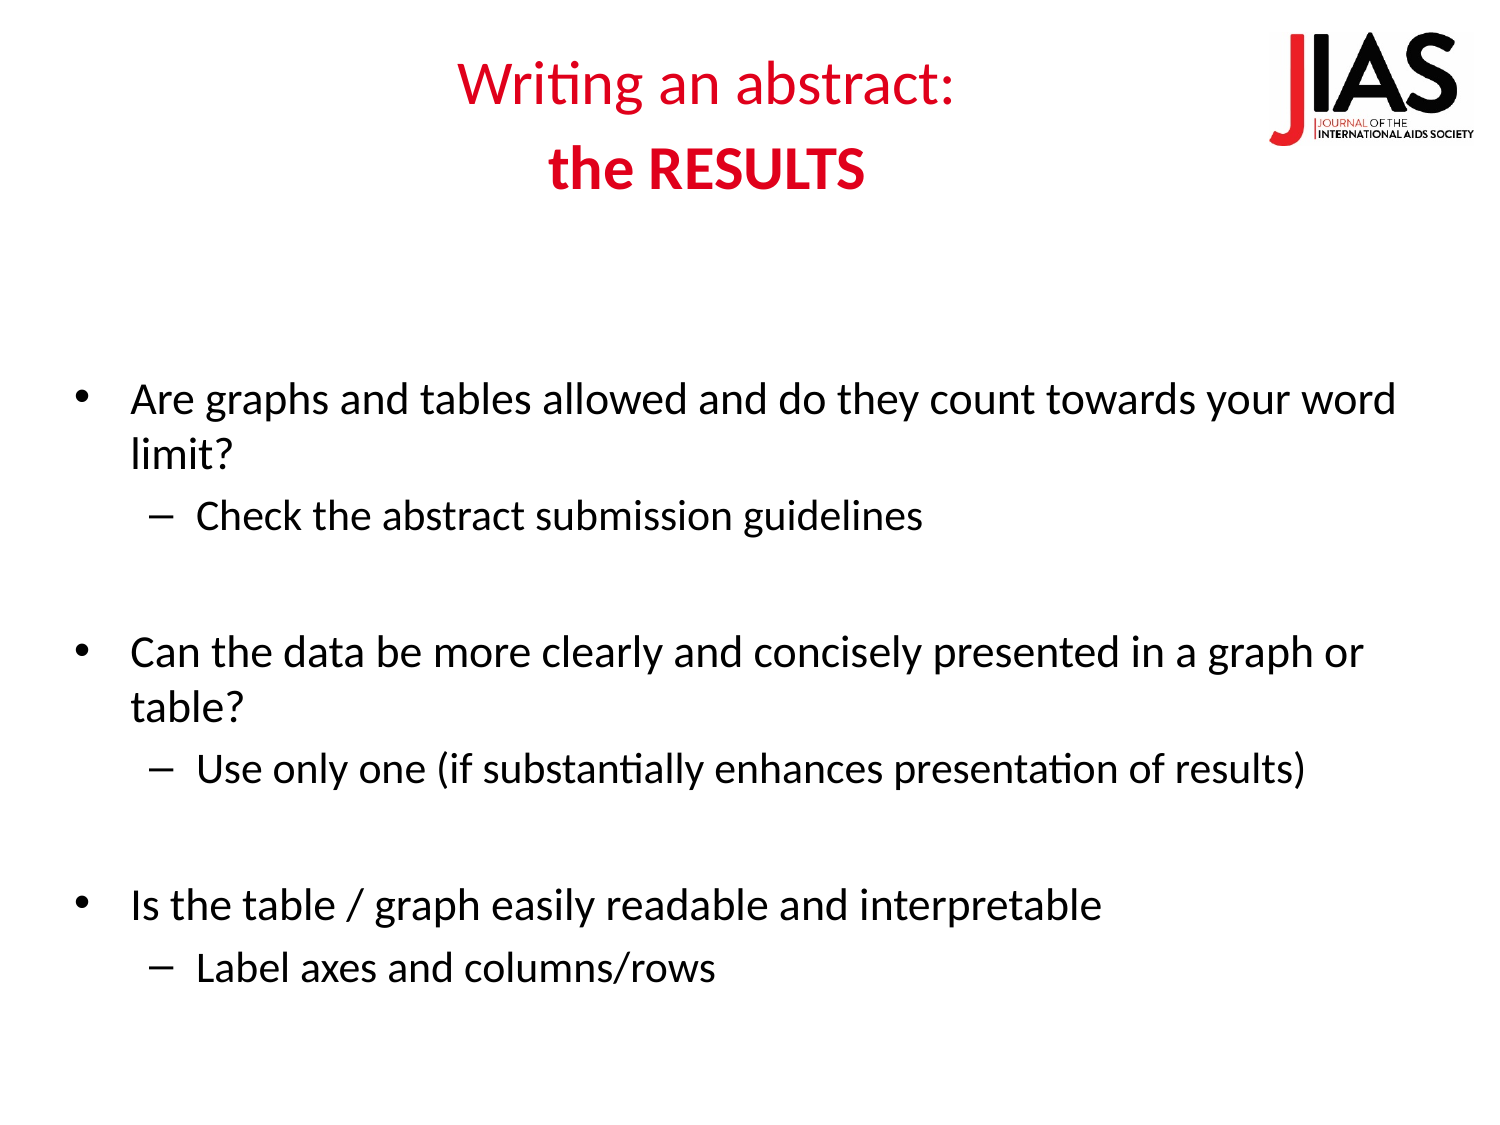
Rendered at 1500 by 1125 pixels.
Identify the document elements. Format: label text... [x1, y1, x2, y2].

picture [1470, 32, 1474, 146]
text_box Are graphs and tables allowed and do they count towards your word limit? Check the abstract submission guidelines Can the data be more clearly and concisely presented in a graph or table? Use only one (if substantially enhances presentation of results) Is the table / graph easily readable and interpretable Label axes and columns/rows [59, 361, 1440, 1104]
text_box Writing an abstract: the RESULTS [0, 0, 1470, 245]
